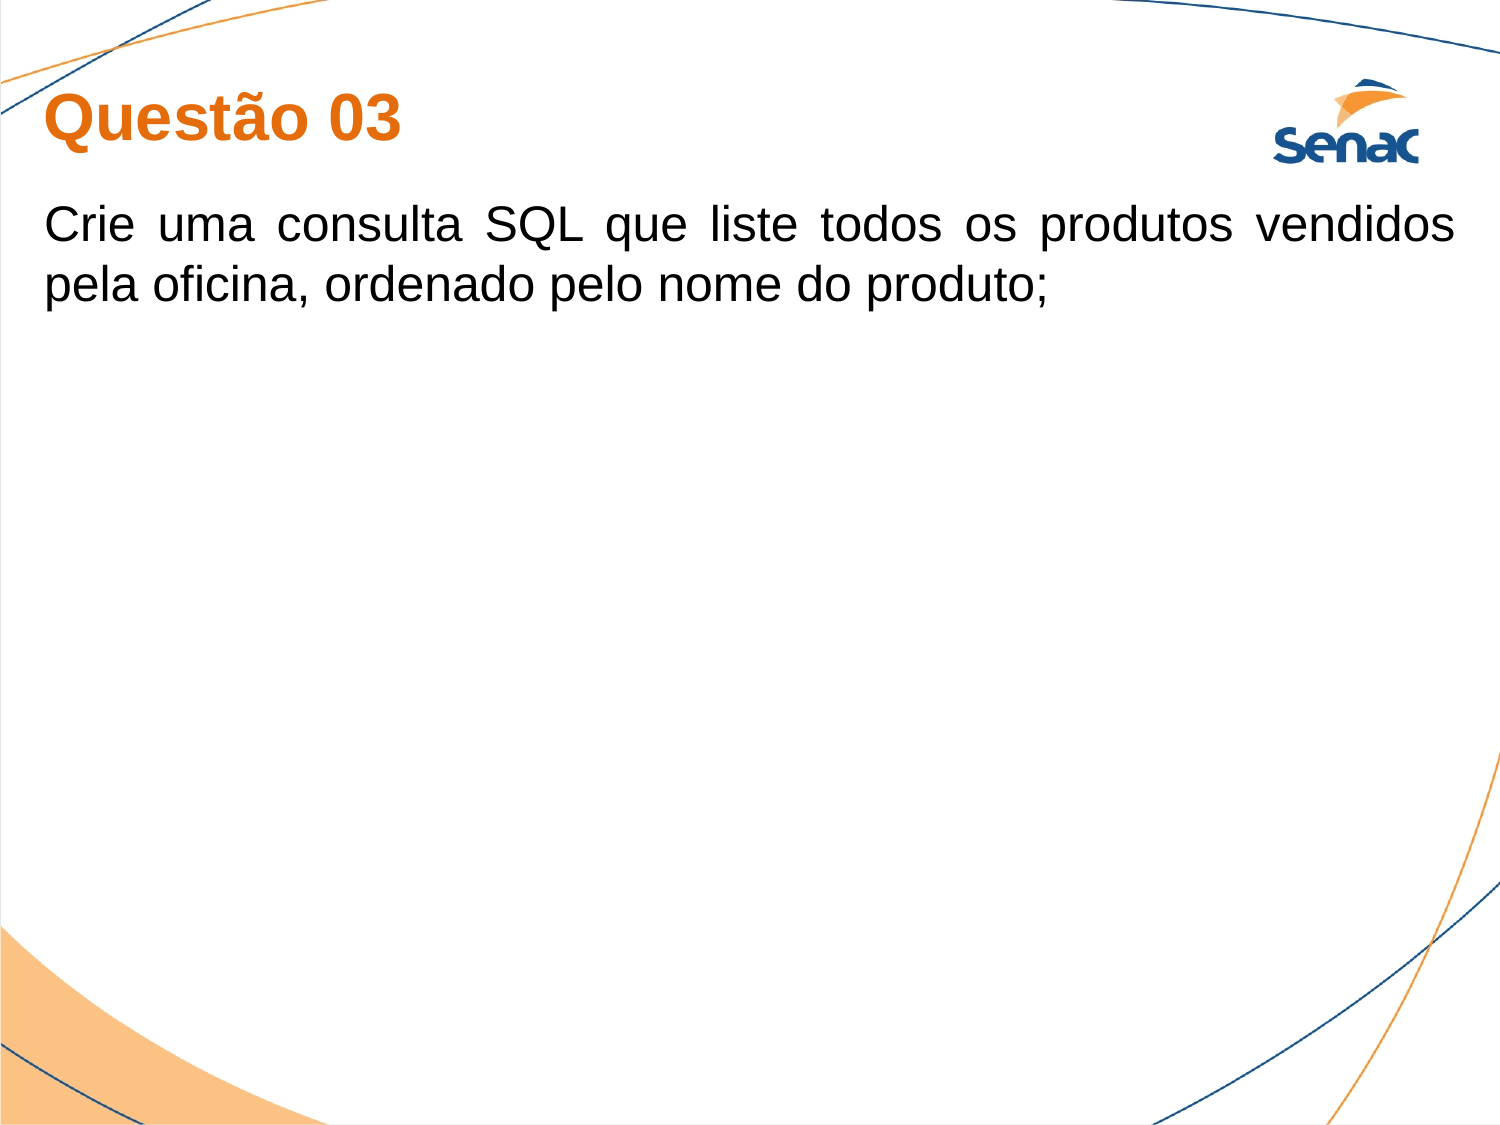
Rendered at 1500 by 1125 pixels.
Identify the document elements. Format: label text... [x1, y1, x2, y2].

text_box Crie uma consulta SQL que liste todos os produtos vendidos pela oficina, ordenado pelo nome do produto; [29, 184, 1471, 1047]
text_box Questão 03 [28, 30, 1443, 197]
picture [0, 0, 1500, 1125]
